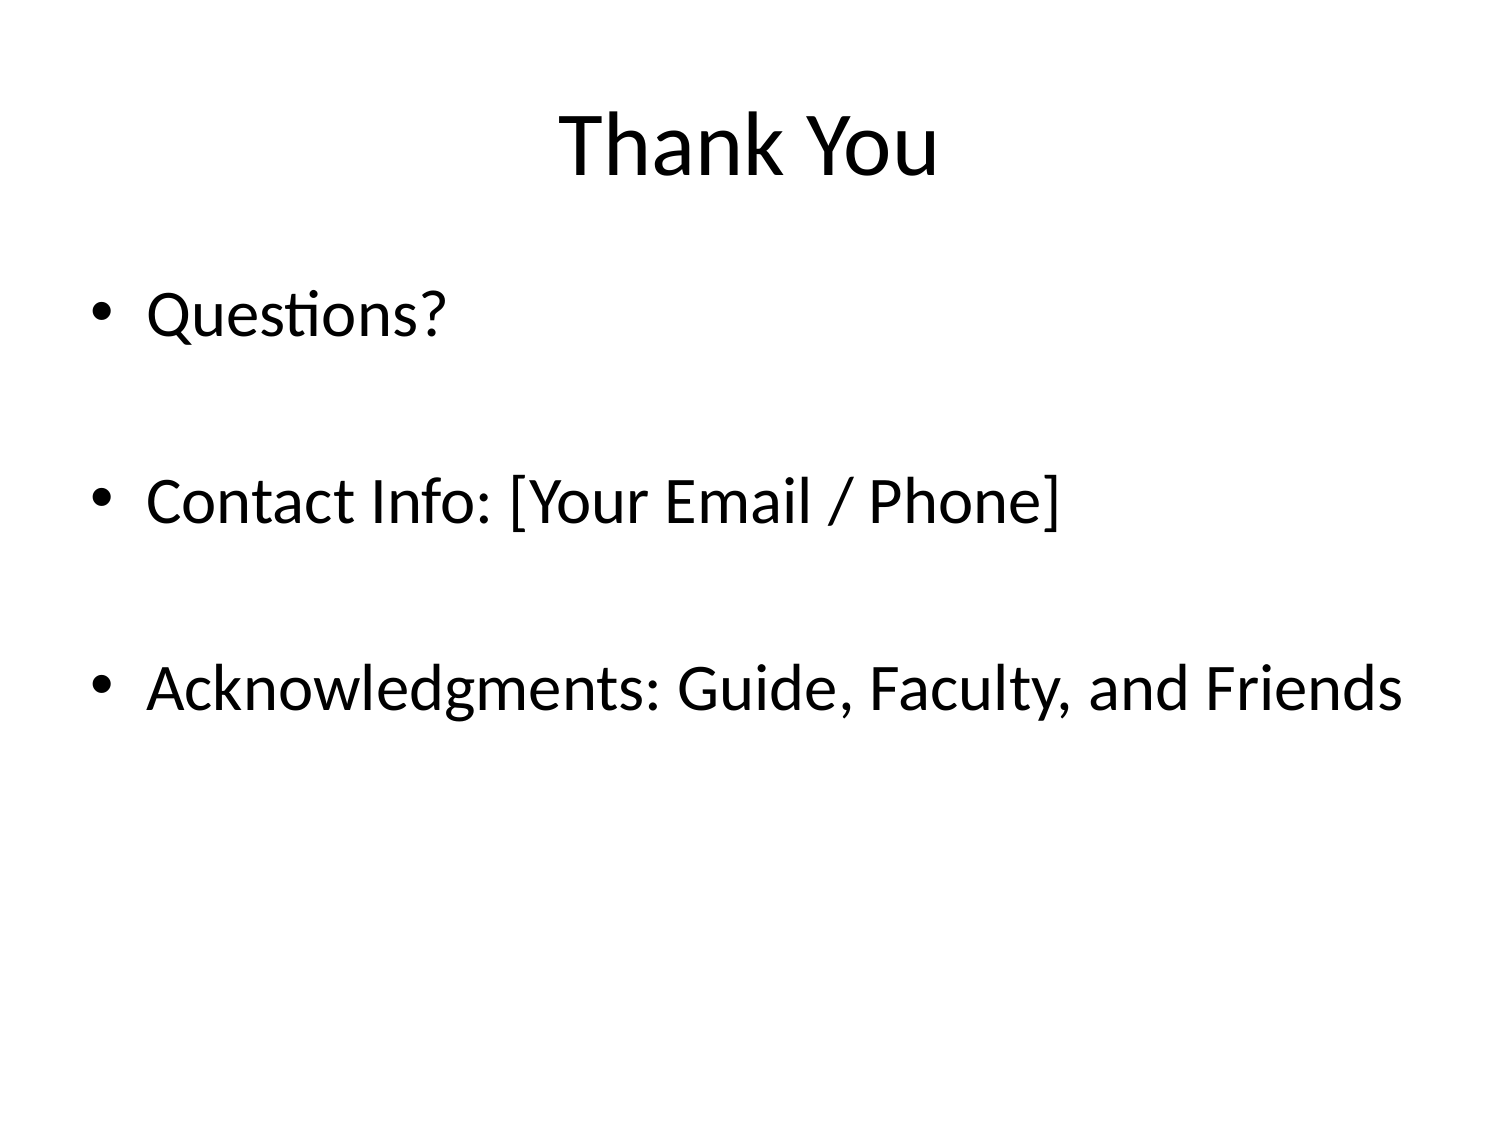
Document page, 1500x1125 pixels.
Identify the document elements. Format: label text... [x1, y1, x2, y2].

title Thank You [75, 45, 1425, 233]
list Questions? Contact Info: [Your Email / Phone] Acknowledgments: Guide, Faculty, and Friends [75, 262, 1425, 1005]
